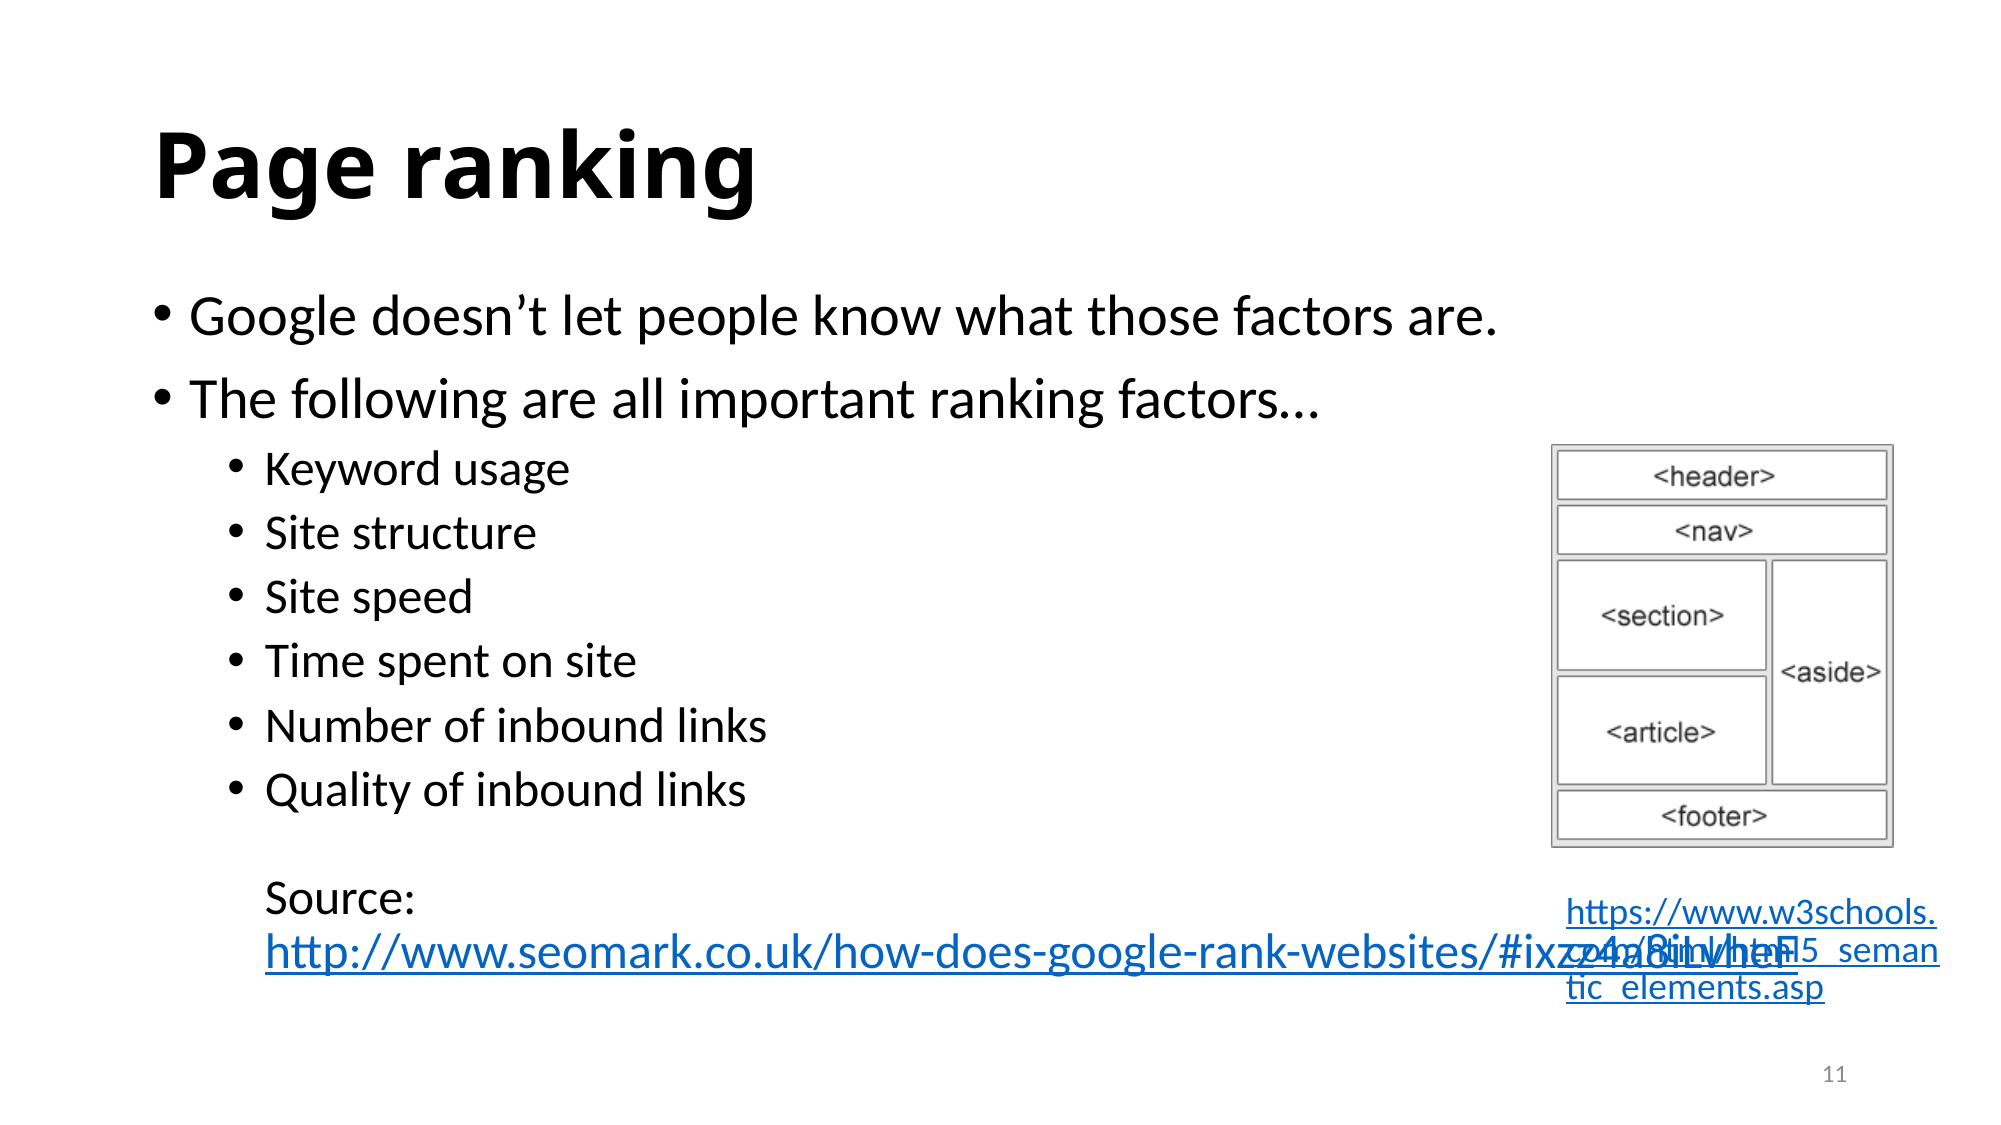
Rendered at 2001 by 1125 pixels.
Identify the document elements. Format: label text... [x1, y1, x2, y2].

title Page ranking [137, 59, 1863, 277]
list Google doesn’t let people know what those factors are. The following are all important ranking factors… Keyword usage Site structure Site speed Time spent on site Number of inbound links Quality of inbound links Source: http://www.seomark.co.uk/how-does-google-rank-websites/#ixzz4a8iLvheF [137, 277, 1863, 992]
picture [1550, 444, 1894, 848]
slide_number 11 [1412, 1042, 1863, 1103]
text_box https://www.w3schools.com/html/html5_semantic_elements.asp [1551, 879, 1963, 940]
